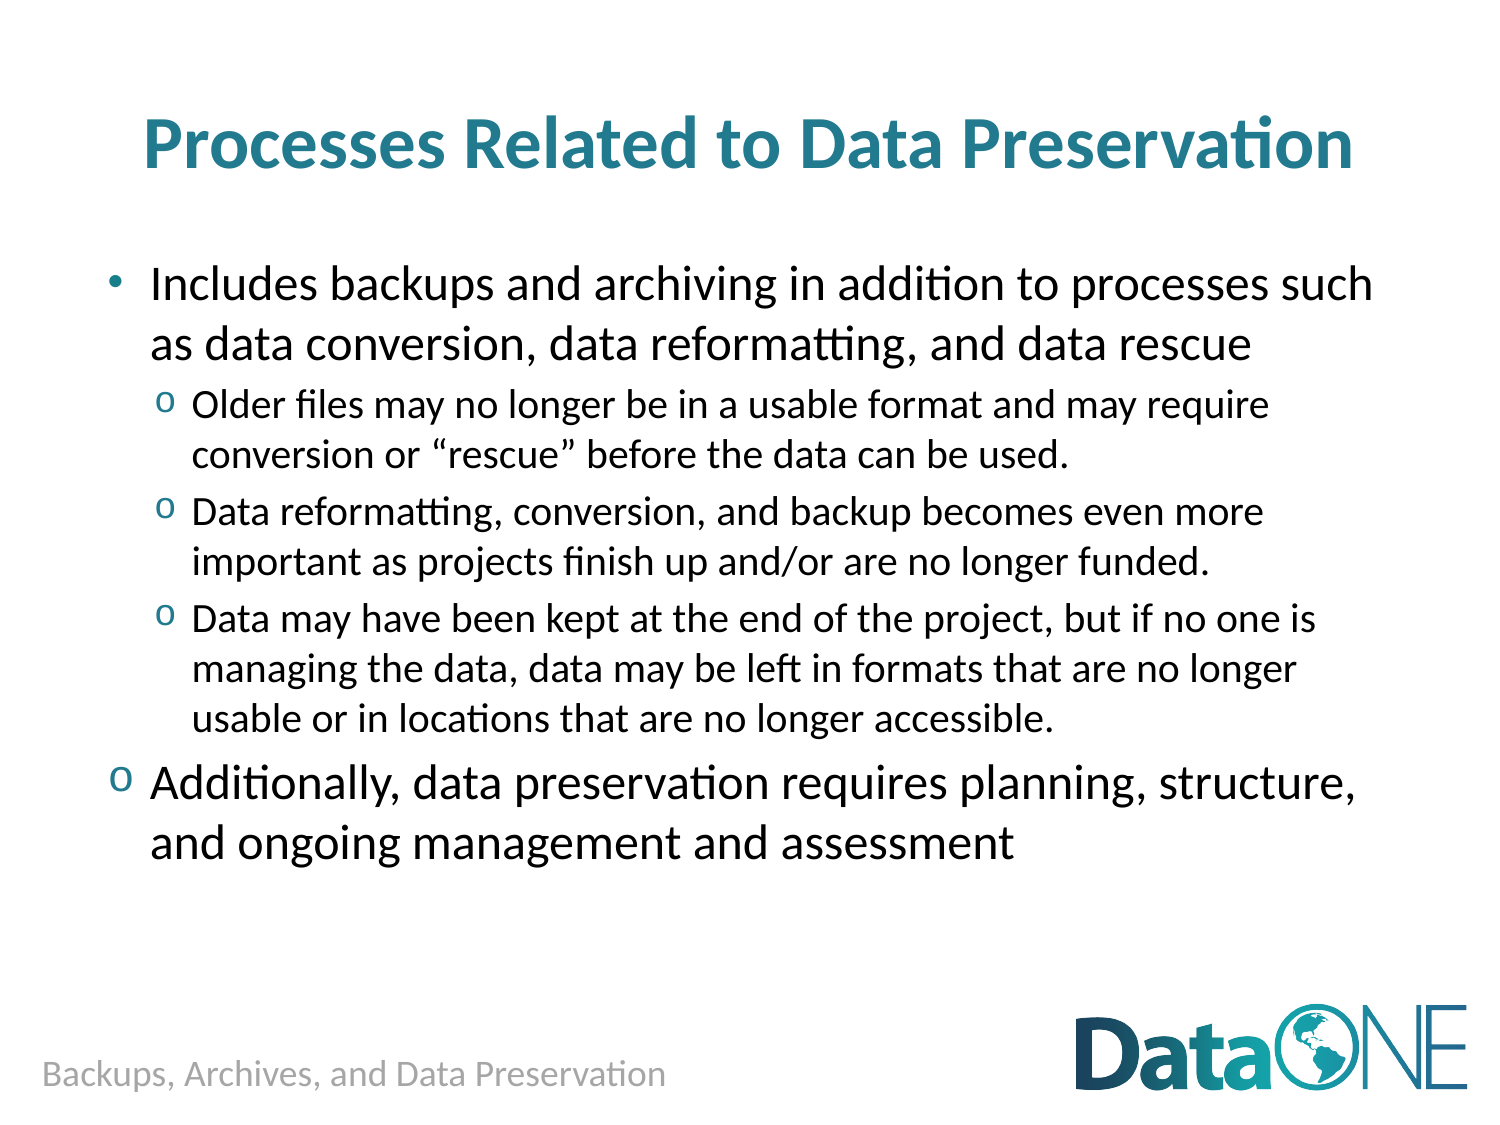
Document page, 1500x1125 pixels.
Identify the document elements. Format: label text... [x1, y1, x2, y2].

picture [1074, 1000, 1471, 1095]
title Processes Related to Data Preservation [75, 45, 1425, 233]
list Includes backups and archiving in addition to processes such as data conversion, data reformatting, and data rescue Older files may no longer be in a usable format and may require conversion or “rescue” before the data can be used. Data reformatting, conversion, and backup becomes even more important as projects finish up and/or are no longer funded. Data may have been kept at the end of the project, but if no one is managing the data, data may be left in formats that are no longer usable or in locations that are no longer accessible. Additionally, data preservation requires planning, structure, and ongoing management and assessment [75, 243, 1425, 986]
